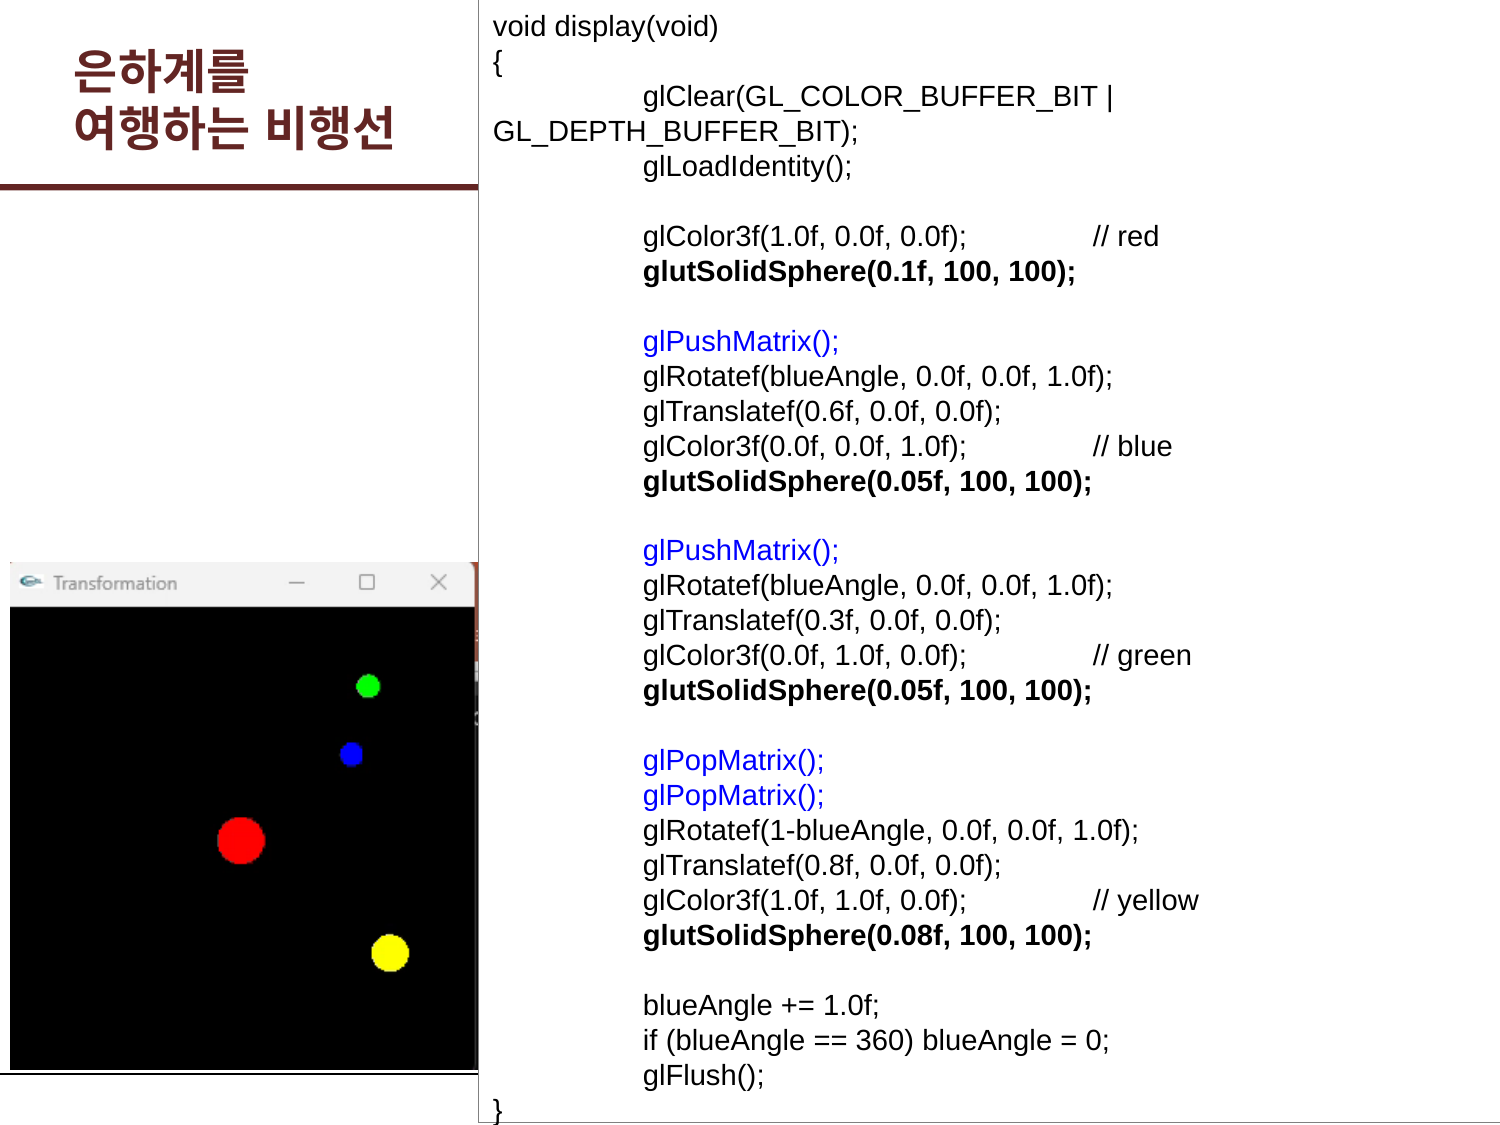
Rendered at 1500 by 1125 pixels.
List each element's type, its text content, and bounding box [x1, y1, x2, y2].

title 은하계를 여행하는 비행선 [44, 33, 478, 164]
text_box void display(void) { glClear(GL_COLOR_BUFFER_BIT | GL_DEPTH_BUFFER_BIT); glLoadIdentity(); glColor3f(1.0f, 0.0f, 0.0f); // red glutSolidSphere(0.1f, 100, 100); glPushMatrix(); glRotatef(blueAngle, 0.0f, 0.0f, 1.0f); glTranslatef(0.6f, 0.0f, 0.0f); glColor3f(0.0f, 0.0f, 1.0f); // blue glutSolidSphere(0.05f, 100, 100); glPushMatrix(); glRotatef(blueAngle, 0.0f, 0.0f, 1.0f); glTranslatef(0.3f, 0.0f, 0.0f); glColor3f(0.0f, 1.0f, 0.0f); // green glutSolidSphere(0.05f, 100, 100); glPopMatrix(); glPopMatrix(); glRotatef(1-blueAngle, 0.0f, 0.0f, 1.0f); glTranslatef(0.8f, 0.0f, 0.0f); glColor3f(1.0f, 1.0f, 0.0f); // yellow glutSolidSphere(0.08f, 100, 100); blueAngle += 1.0f; if (blueAngle == 360) blueAngle = 0; glFlush(); } [478, 0, 1500, 1123]
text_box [9, 560, 479, 1071]
